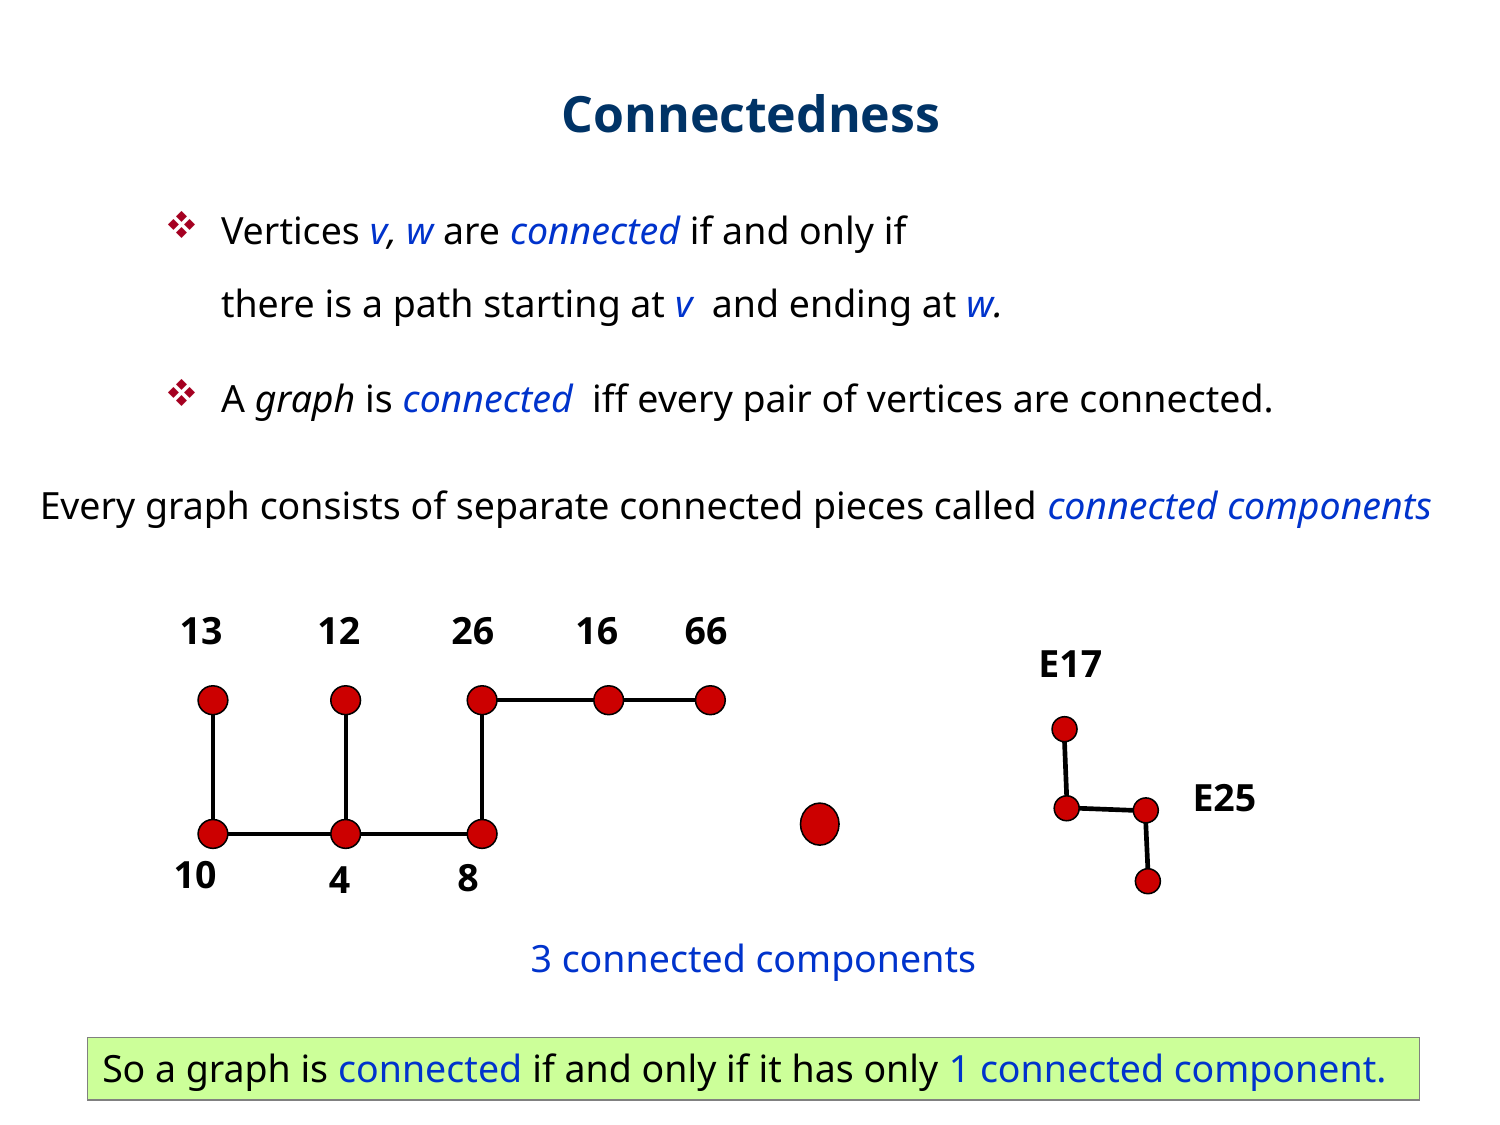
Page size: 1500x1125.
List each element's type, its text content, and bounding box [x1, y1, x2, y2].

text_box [749, 802, 840, 894]
text_box Every graph consists of separate connected pieces called connected components [24, 474, 1475, 538]
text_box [1020, 632, 1275, 894]
text_box Vertices v, w are connected if and only if there is a path starting at v and ending at w. A graph is connected iff every pair of vertices are connected. [149, 199, 1350, 425]
text_box Connectedness [547, 74, 955, 150]
text_box 3 connected components [515, 927, 992, 987]
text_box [17, 599, 745, 909]
text_box So a graph is connected if and only if it has only 1 connected component. [87, 1037, 1420, 1100]
